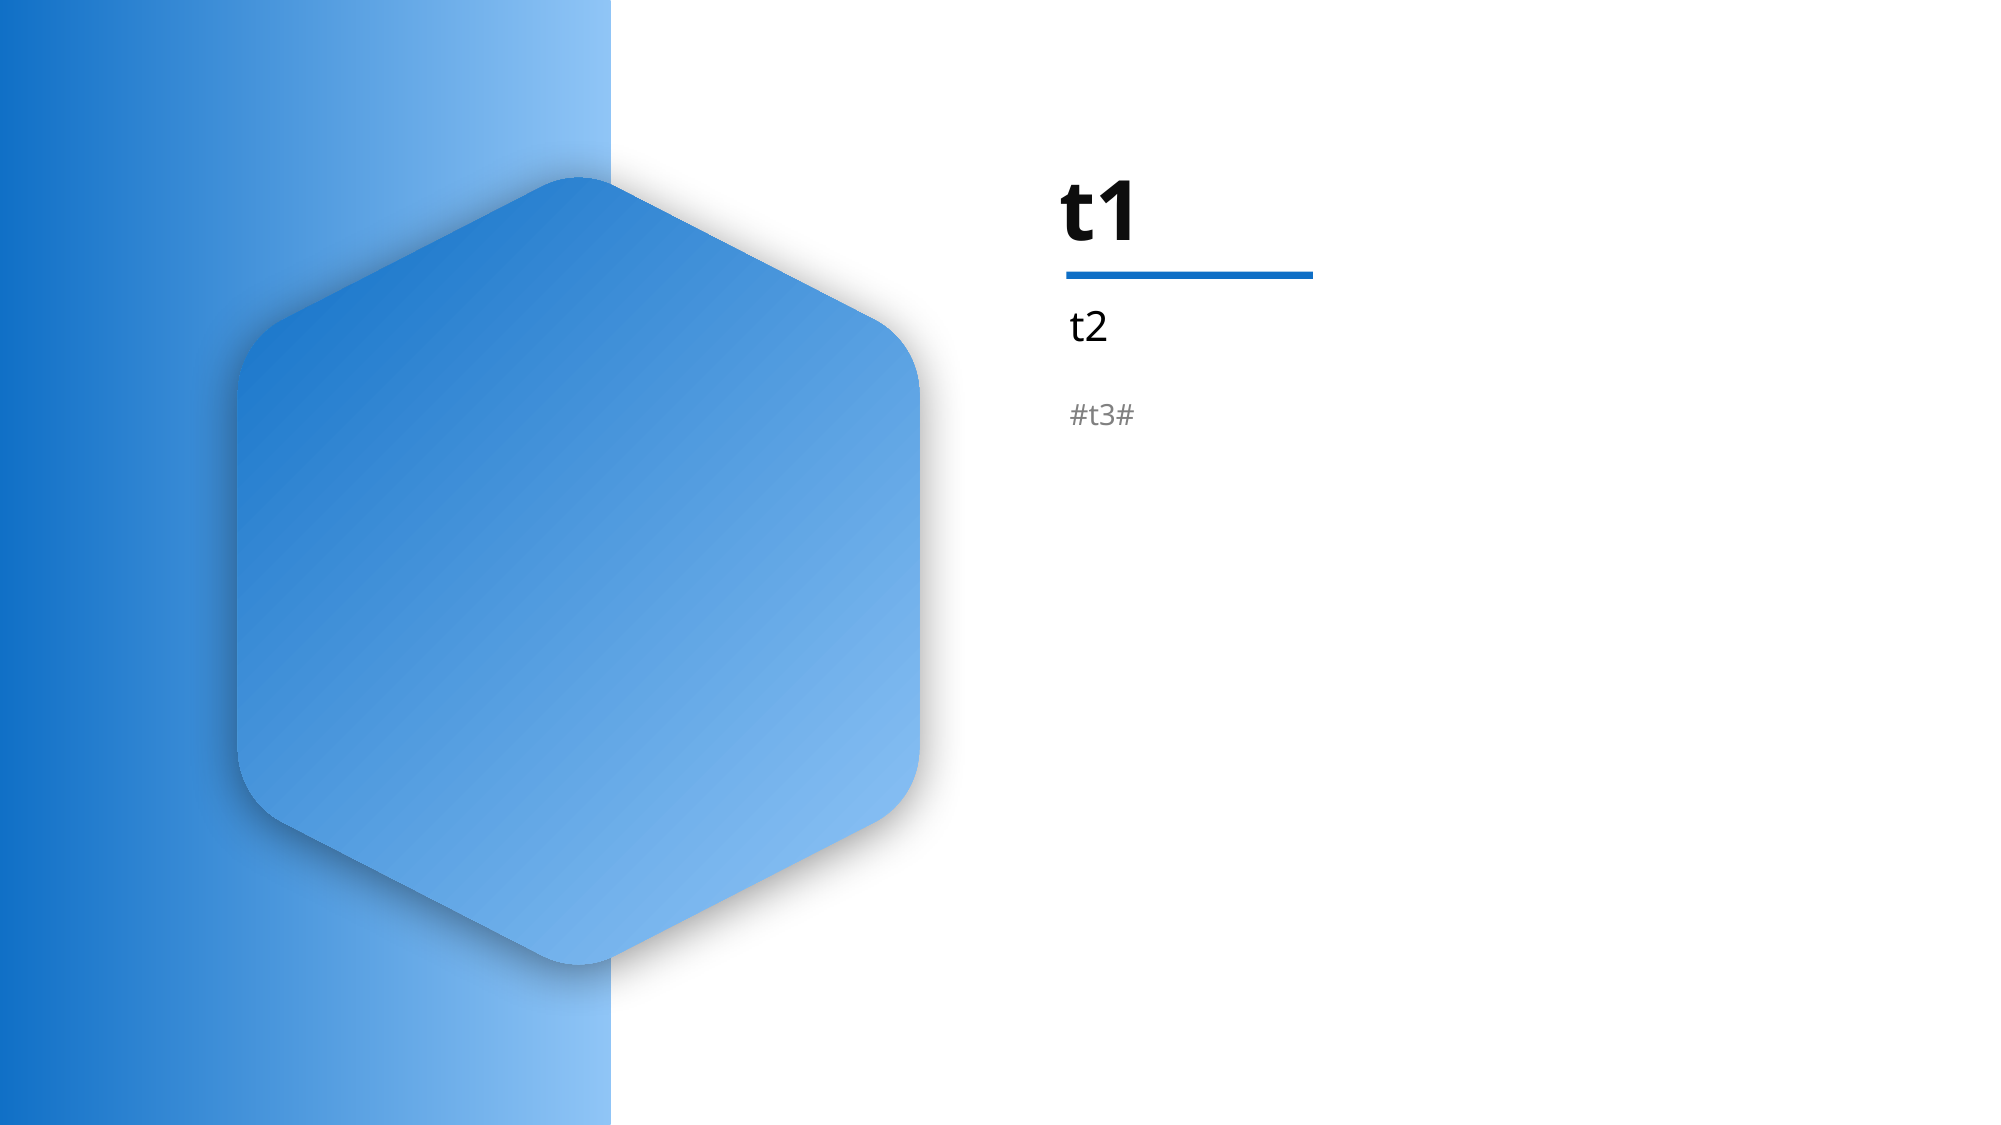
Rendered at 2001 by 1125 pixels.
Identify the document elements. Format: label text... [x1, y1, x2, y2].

text_box #t3# [1054, 382, 1930, 439]
text_box t1 [1045, 150, 1921, 265]
text_box t2 [1054, 292, 1919, 358]
text_box [1065, 271, 1314, 280]
picture [269, 213, 891, 912]
